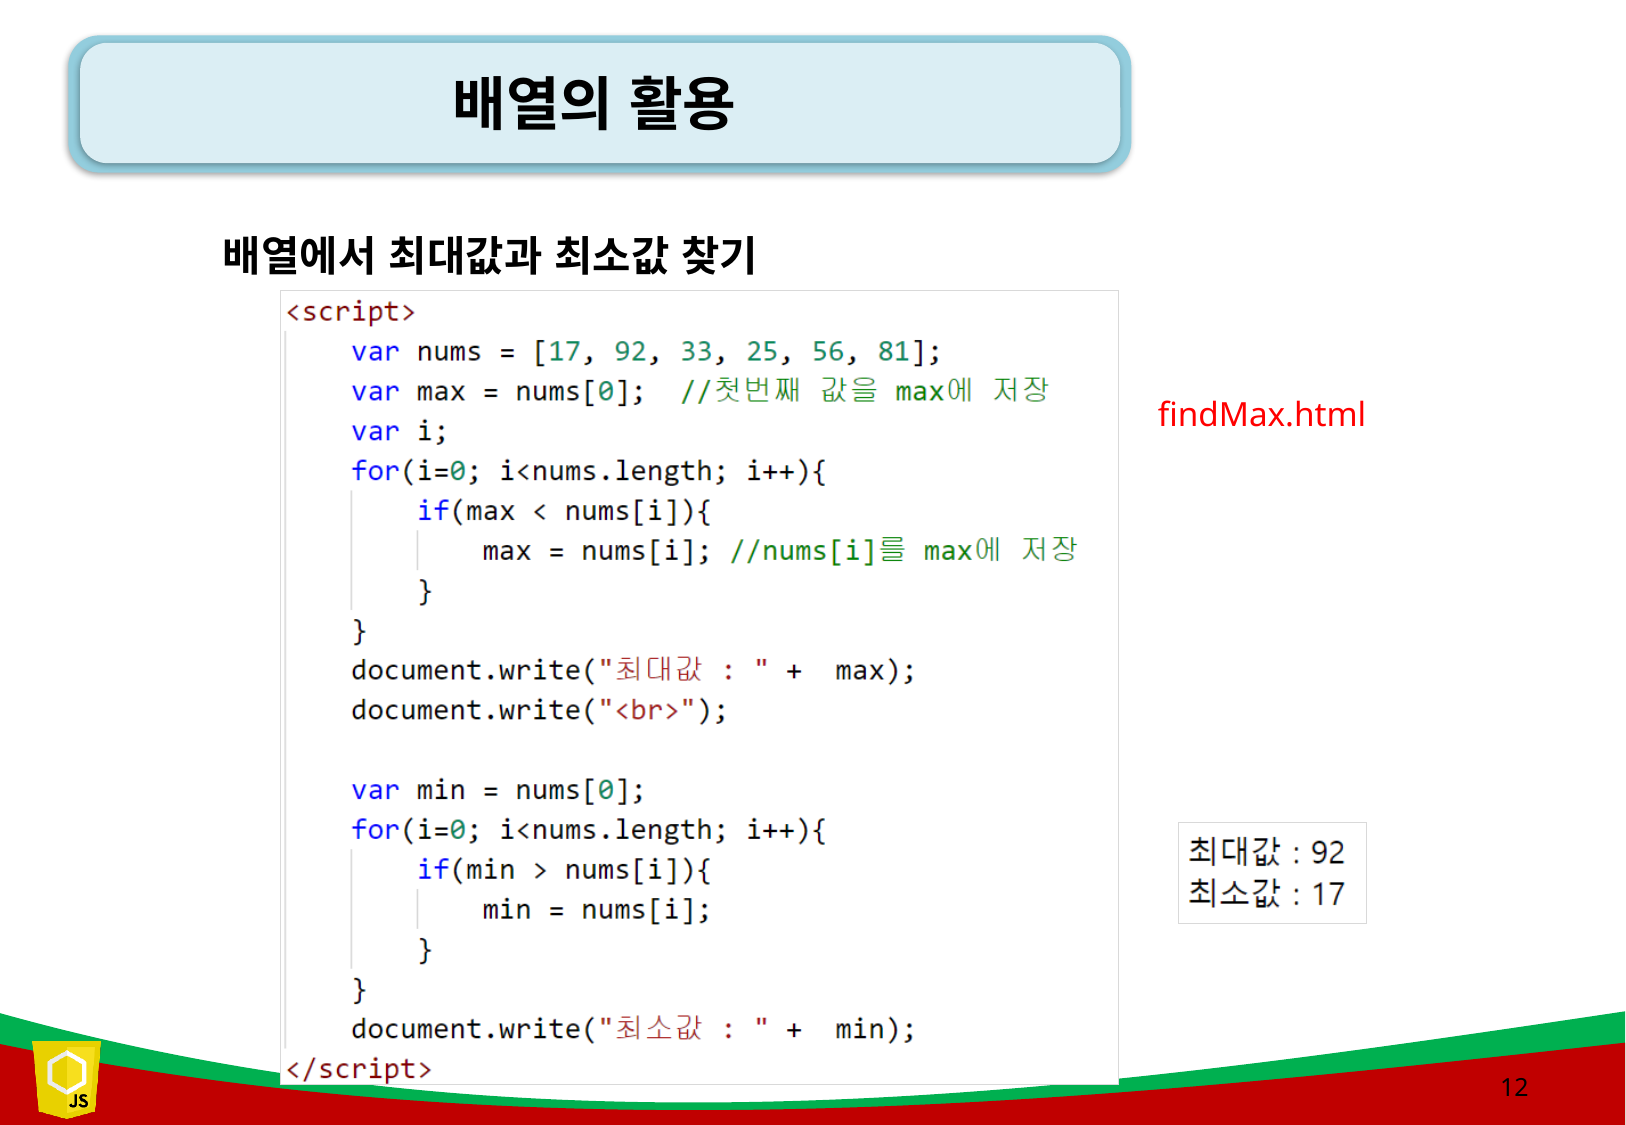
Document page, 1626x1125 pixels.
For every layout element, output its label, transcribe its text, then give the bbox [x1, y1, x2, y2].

title 배열의 활용 [68, 32, 1121, 173]
picture [1178, 822, 1367, 924]
picture [280, 290, 1119, 1086]
text_box findMax.html [1143, 385, 1451, 440]
slide_number 12 [1452, 1058, 1544, 1119]
picture [32, 1041, 101, 1119]
text_box 배열에서 최대값과 최소값 찾기 [174, 197, 884, 288]
